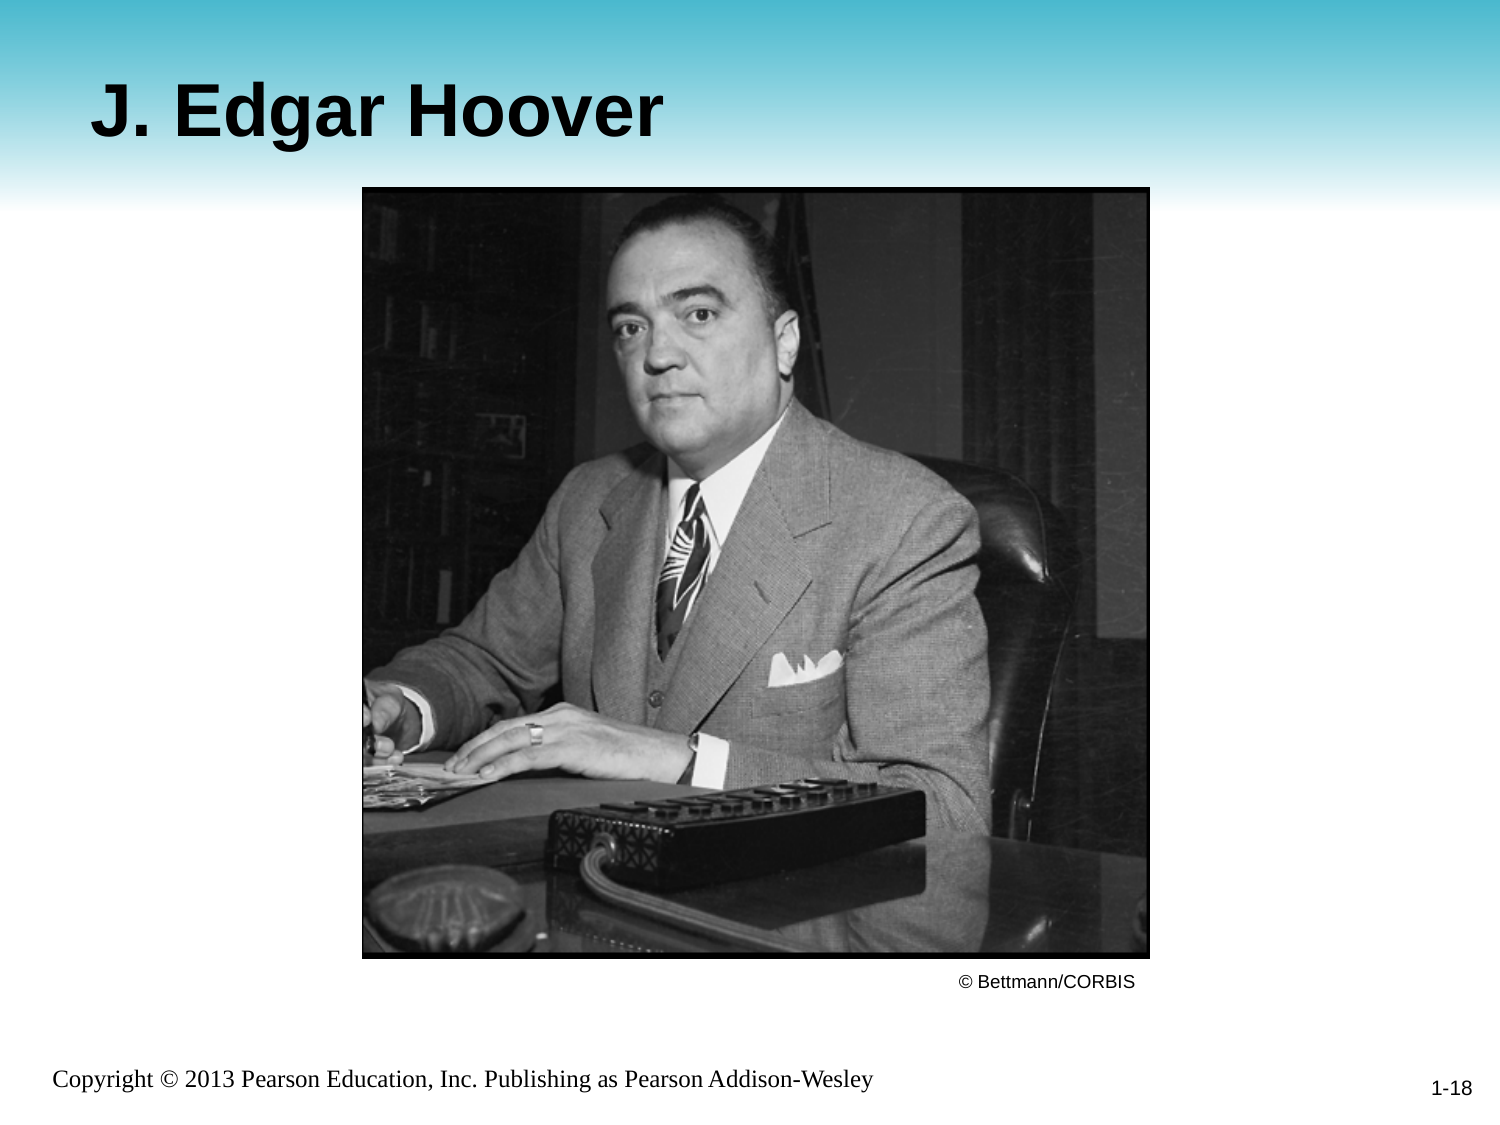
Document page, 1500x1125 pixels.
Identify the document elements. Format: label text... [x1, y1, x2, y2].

title J. Edgar Hoover [74, 12, 1438, 201]
picture [362, 187, 1151, 960]
slide_number 1-18 [1174, 1049, 1488, 1125]
text_box © Bettmann/CORBIS [699, 967, 1150, 1000]
